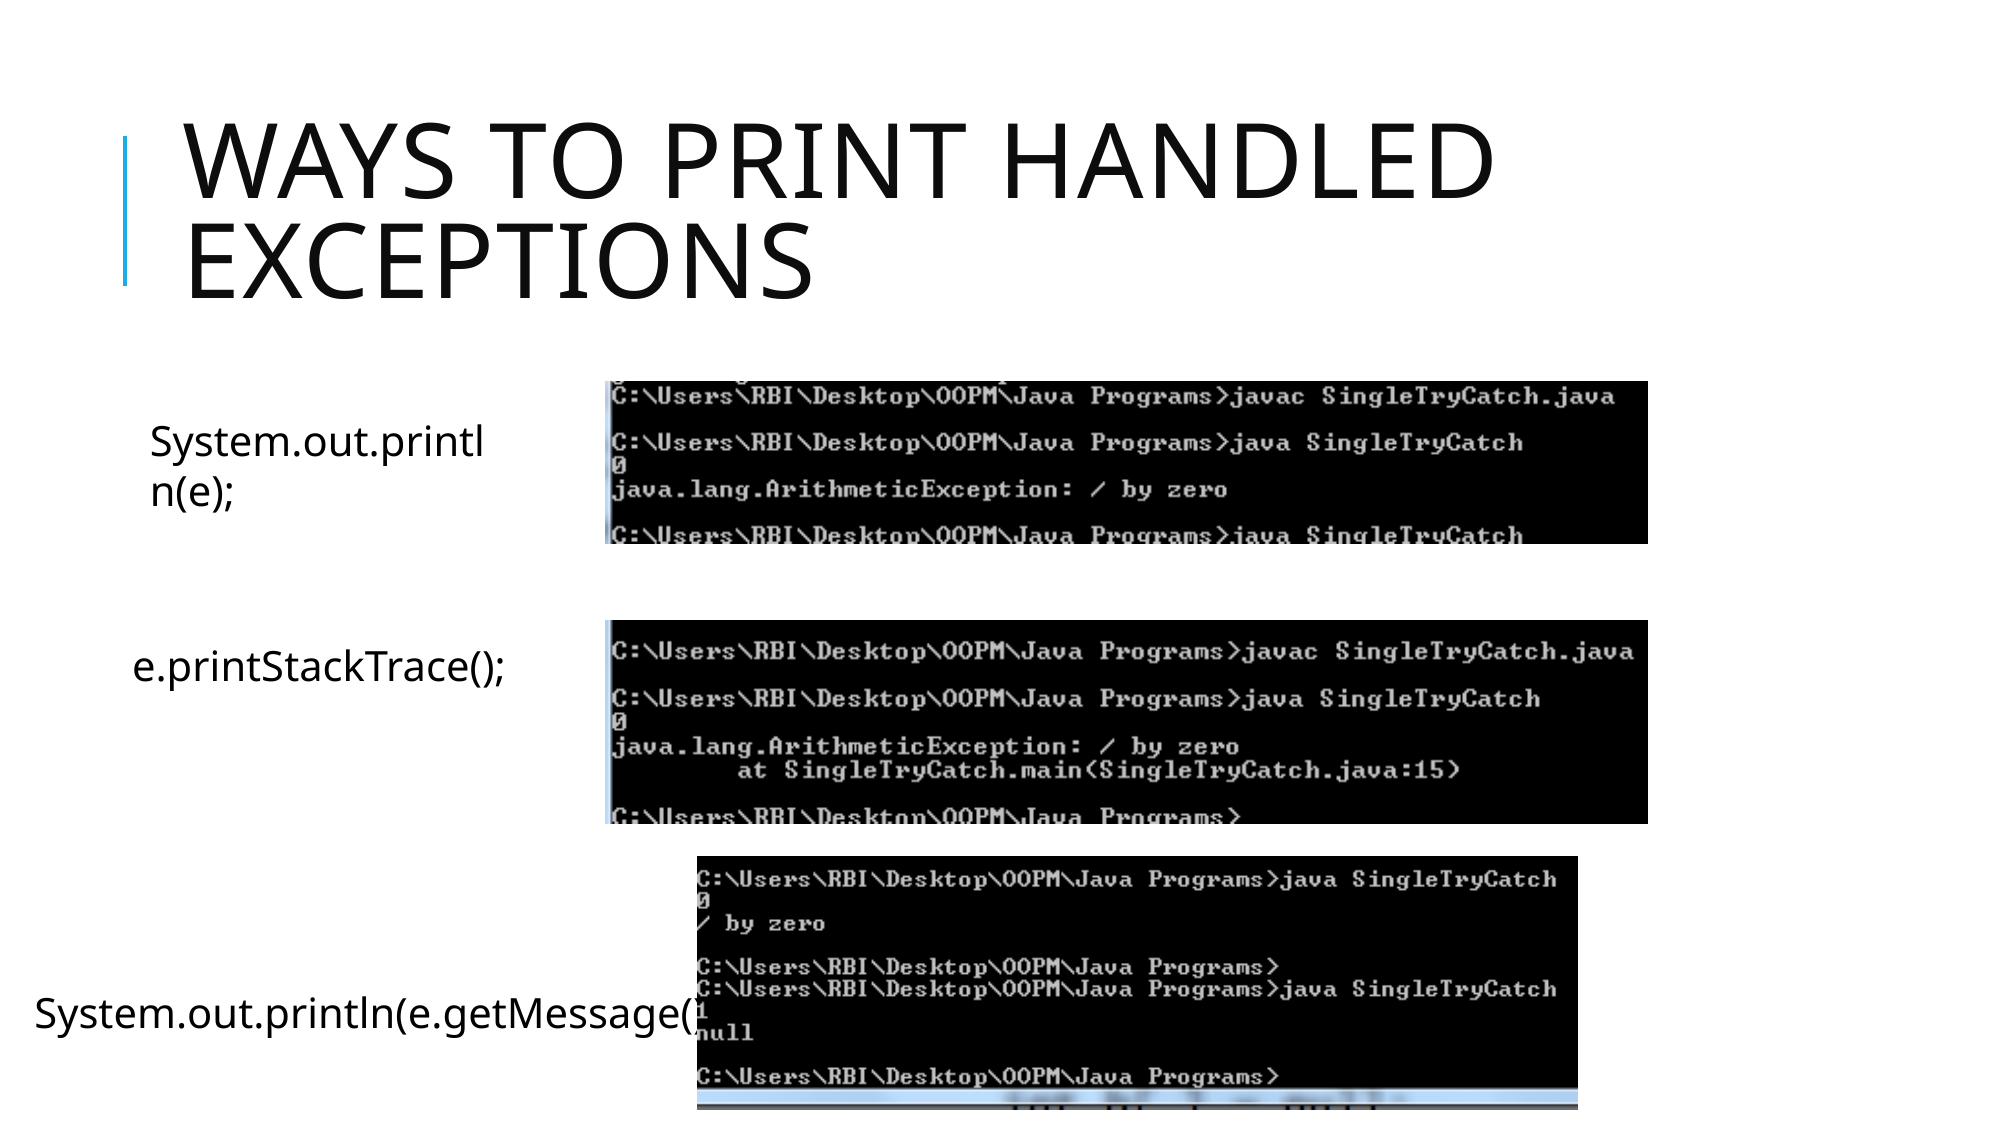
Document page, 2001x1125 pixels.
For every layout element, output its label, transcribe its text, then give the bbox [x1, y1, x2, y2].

text_box System.out.println(e); [135, 407, 520, 523]
text_box System.out.println(e.getMessage()); [19, 979, 690, 1045]
picture [697, 856, 1578, 1110]
picture [605, 381, 1648, 544]
picture [605, 620, 1648, 824]
title Ways to print handled exceptions [168, 96, 1763, 342]
text_box e.printStackTrace(); [117, 632, 521, 697]
